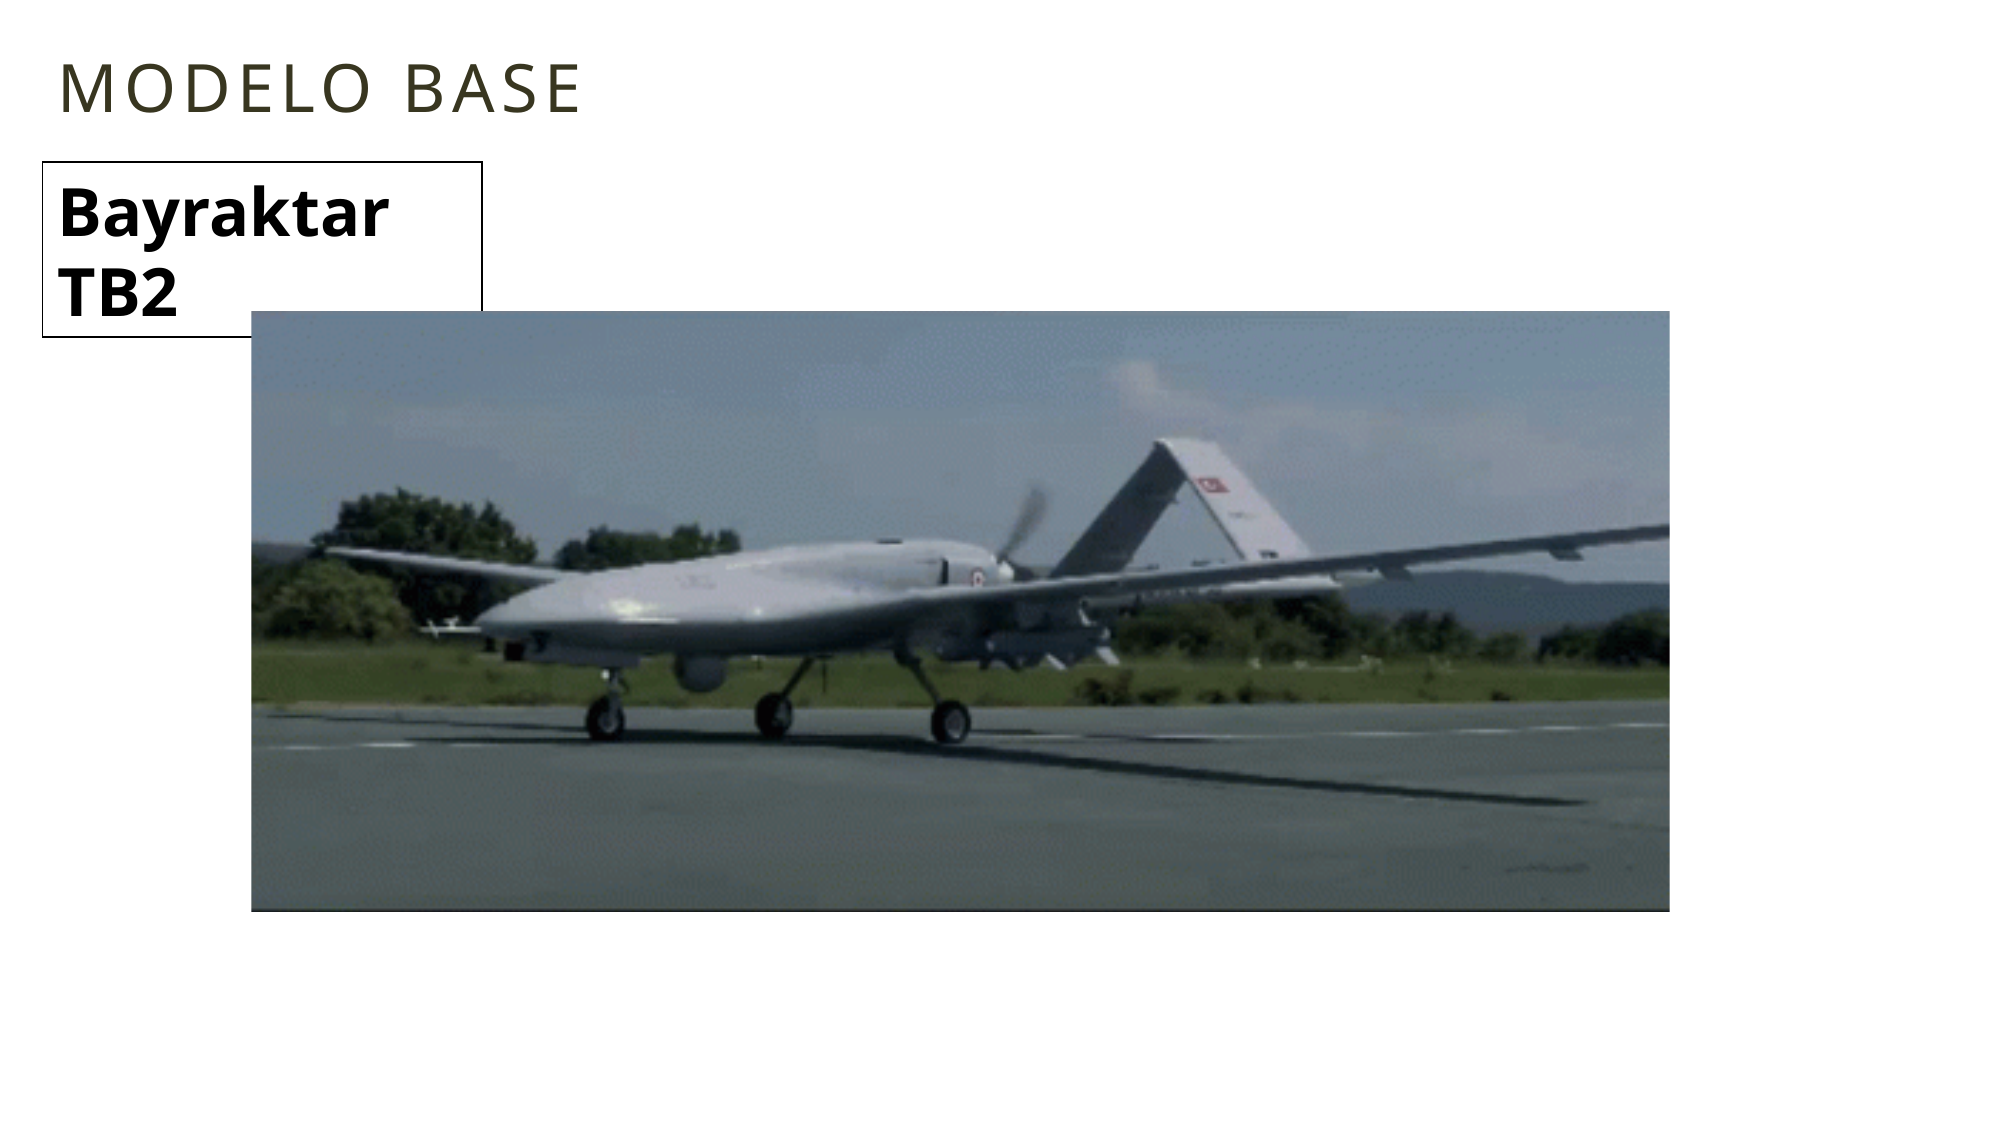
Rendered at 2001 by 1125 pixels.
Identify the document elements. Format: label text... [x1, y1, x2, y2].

title MODELO BASE [42, 43, 1599, 135]
text_box Bayraktar TB2 [42, 162, 483, 337]
picture [250, 310, 1671, 912]
